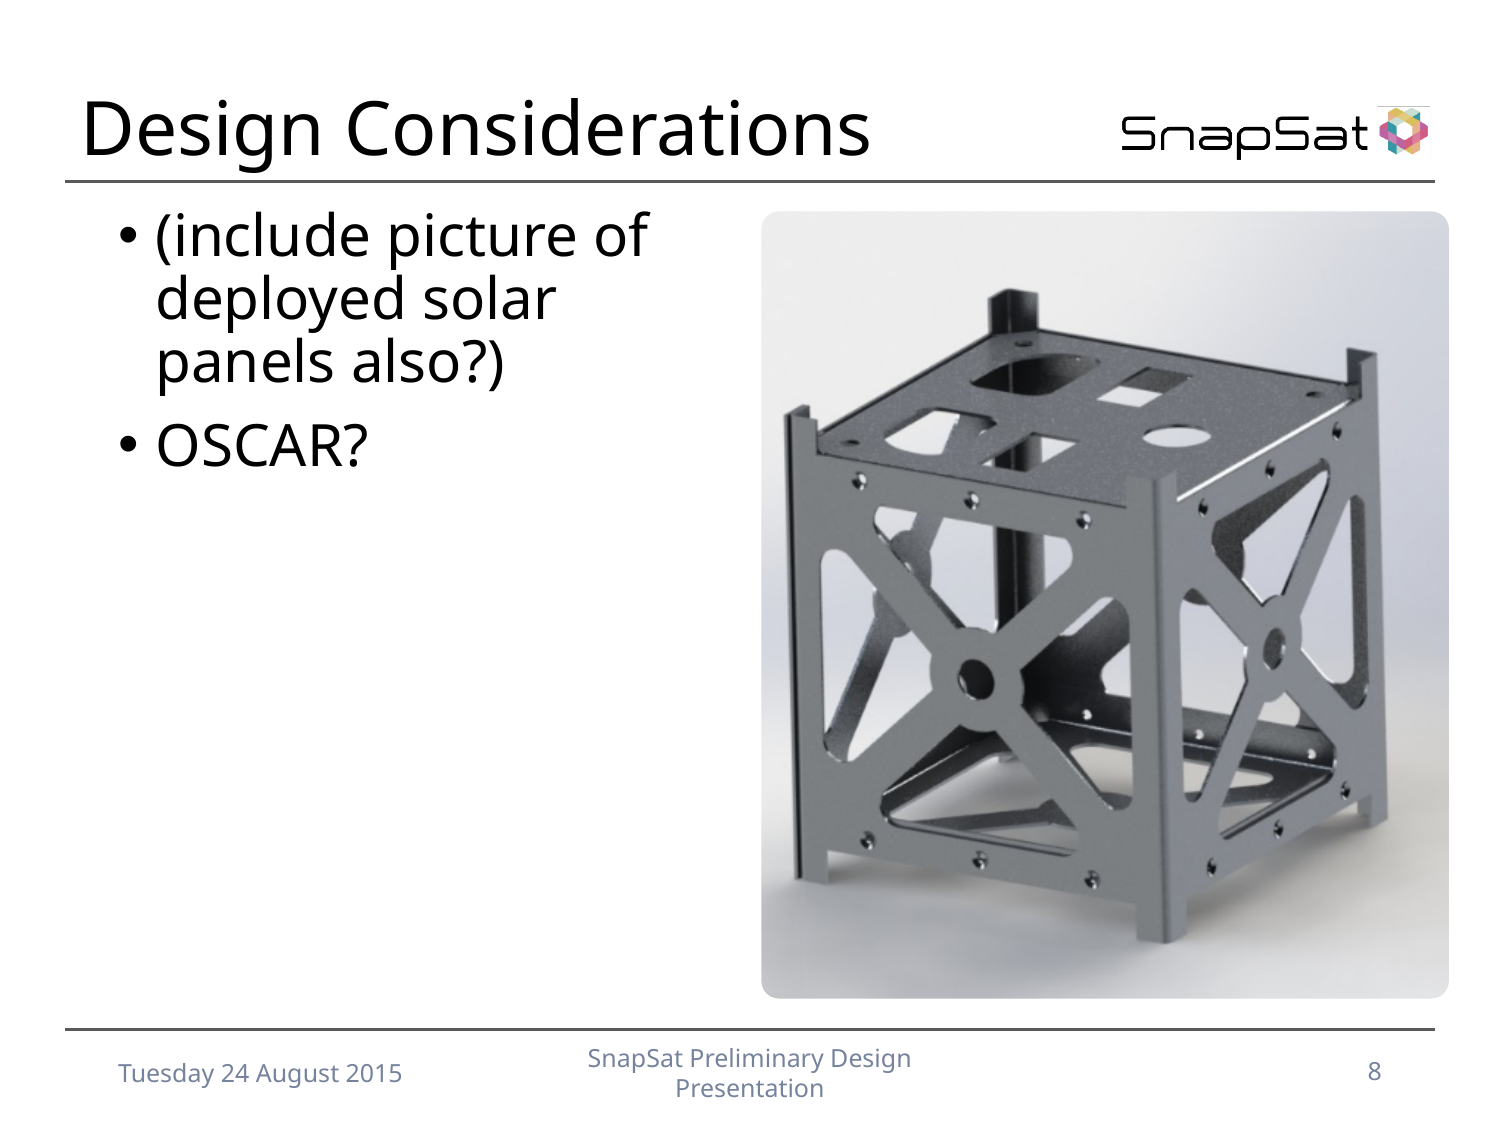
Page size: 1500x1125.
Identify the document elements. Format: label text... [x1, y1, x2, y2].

footer SnapSat Preliminary Design Presentation [496, 1042, 1004, 1103]
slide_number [103, 1042, 441, 1103]
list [761, 211, 1449, 999]
list (include picture of deployed solar panels also?) OSCAR? [103, 198, 741, 1014]
title Design Considerations [65, 81, 1040, 182]
slide_number 8 [1059, 1042, 1397, 1103]
picture [1109, 99, 1435, 165]
